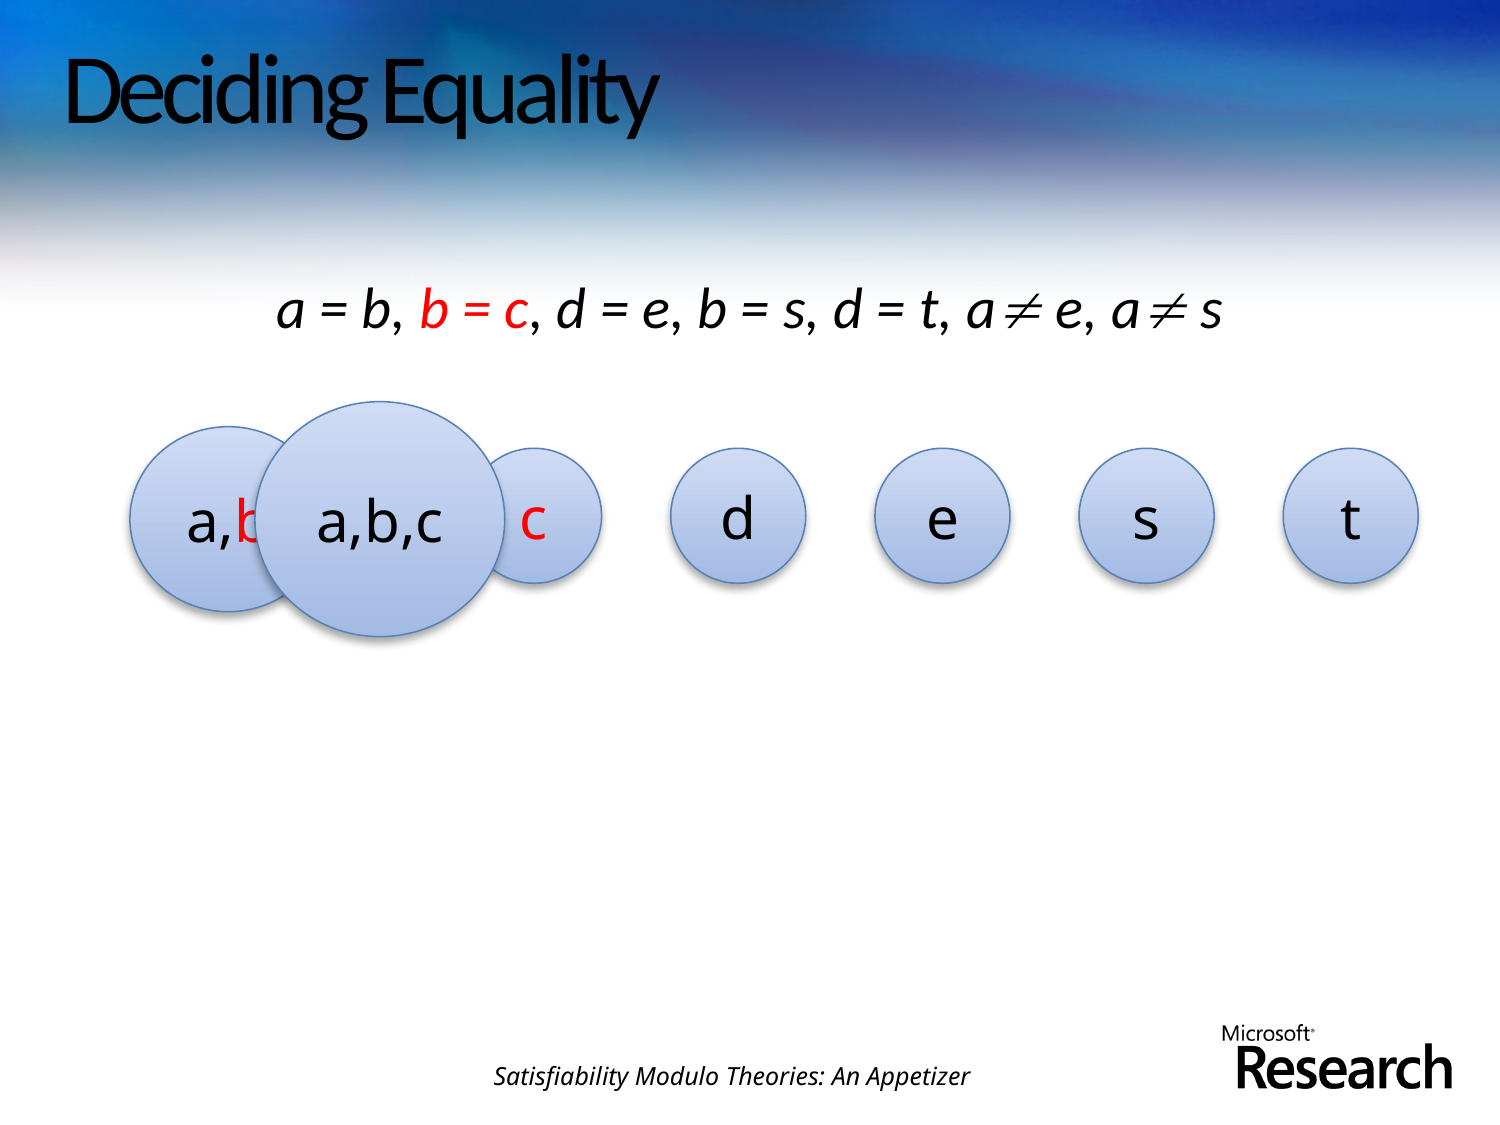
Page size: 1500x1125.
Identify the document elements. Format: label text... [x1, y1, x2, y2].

text_box a,b,c [254, 400, 506, 638]
text_box s [1078, 447, 1215, 585]
text_box e [874, 447, 1011, 585]
list a = b, b = c, d = e, b = s, d = t, a e, a s [62, 278, 1438, 342]
text_box t [1282, 447, 1420, 585]
picture [0, 0, 1500, 1125]
title Deciding Equality [62, 37, 1438, 148]
text_box c [491, 447, 603, 585]
text_box d [669, 447, 807, 585]
footer Satisfiability Modulo Theories: An Appetizer [324, 1045, 1141, 1106]
text_box a,b [129, 425, 283, 613]
